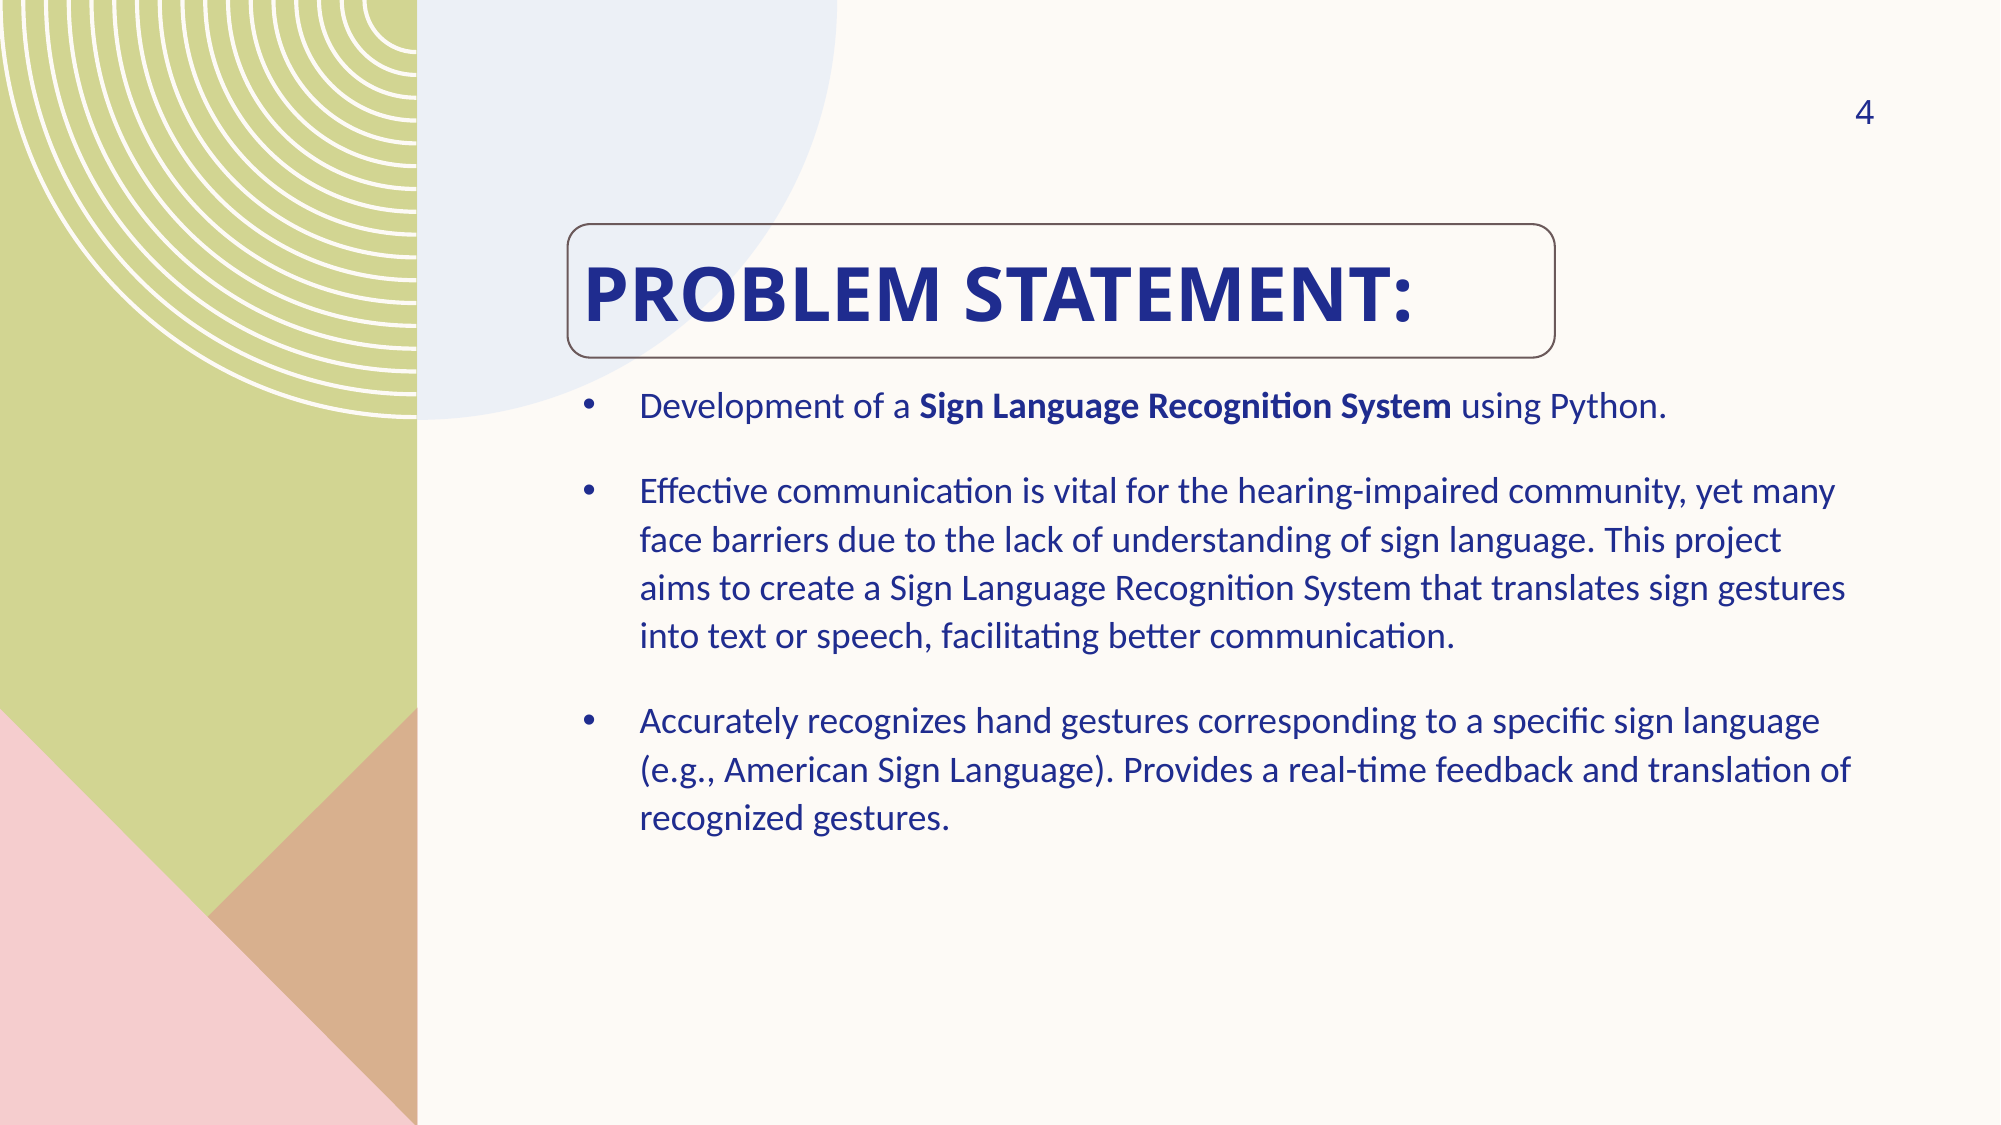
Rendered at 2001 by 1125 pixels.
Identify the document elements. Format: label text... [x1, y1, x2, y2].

list Development of a Sign Language Recognition System using Python. Effective communication is vital for the hearing-impaired community, yet many face barriers due to the lack of understanding of sign language. This project aims to create a Sign Language Recognition System that translates sign gestures into text or speech, facilitating better communication. Accurately recognizes hand gestures corresponding to a specific sign language (e.g., American Sign Language). Provides a real-time feedback and translation of recognized gestures. [567, 377, 1875, 952]
slide_number 4 [1699, 75, 1875, 153]
title Problem statement: [567, 173, 1875, 337]
text_box [566, 223, 1556, 359]
